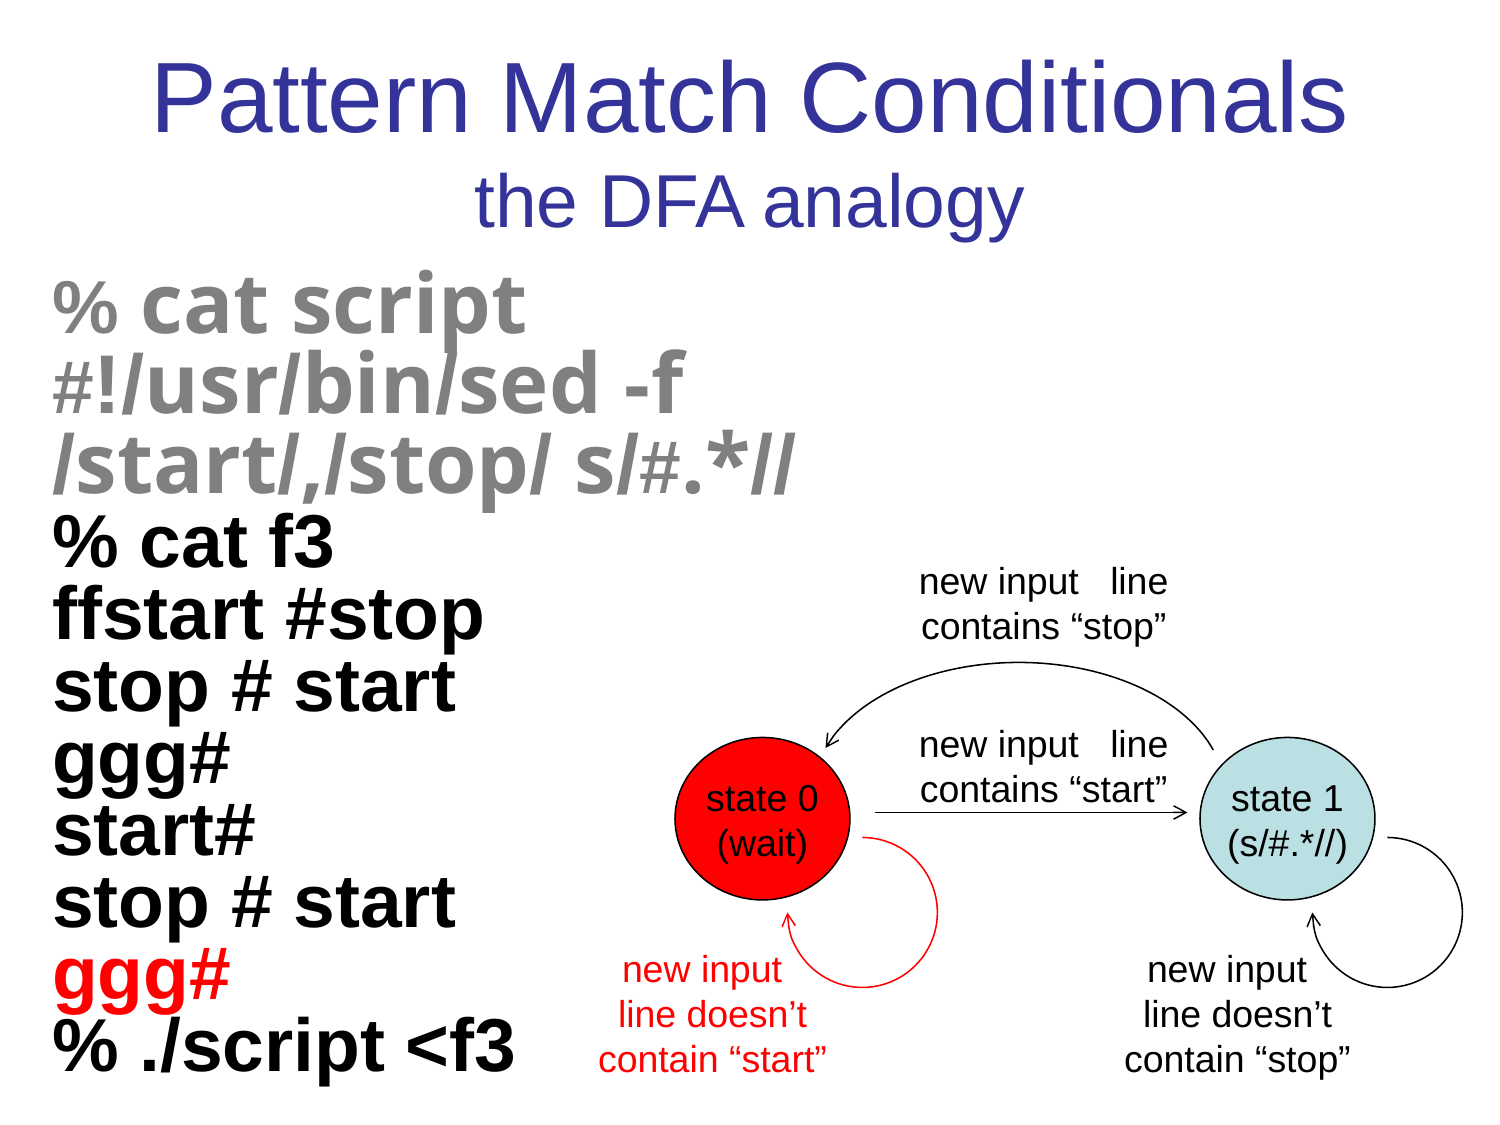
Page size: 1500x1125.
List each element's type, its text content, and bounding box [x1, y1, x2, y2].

text_box % cat script #!/usr/bin/sed -f /start/,/stop/ s/#.*// % cat f3 ffstart #stop stop # start ggg# start# stop # start ggg# % ./script <f3 [37, 262, 1125, 1093]
text_box Pattern Match Conditionals the DFA analogy [74, 0, 1425, 275]
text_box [574, 549, 1463, 1088]
